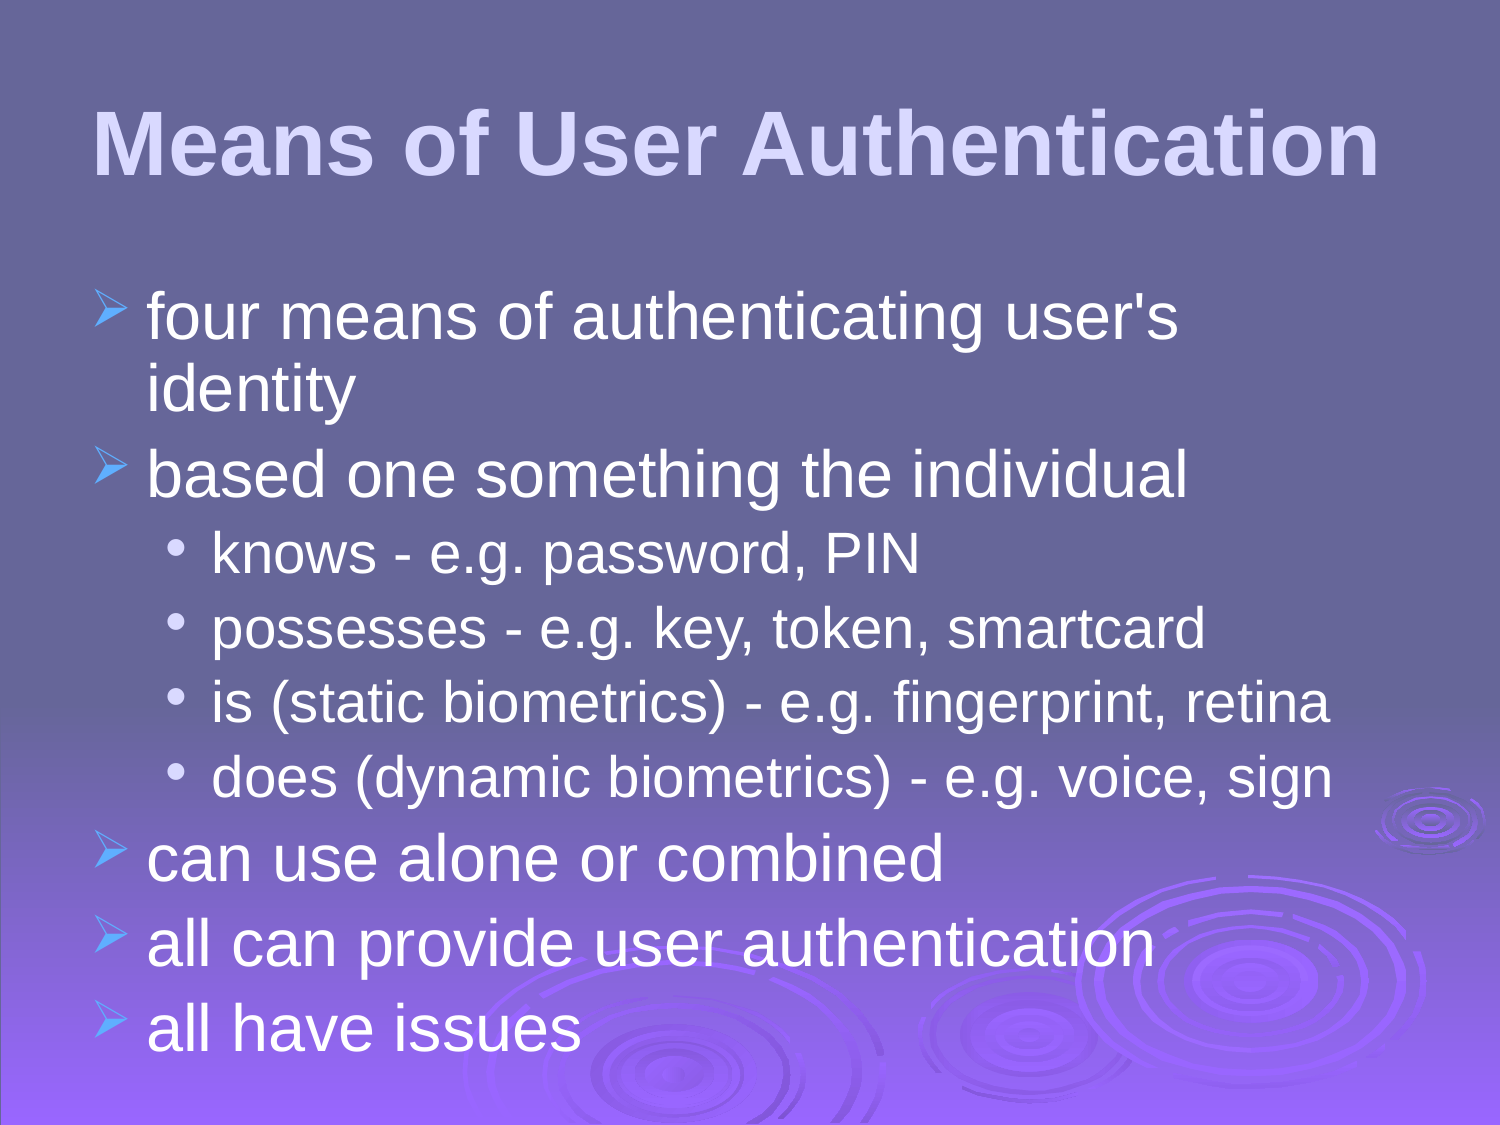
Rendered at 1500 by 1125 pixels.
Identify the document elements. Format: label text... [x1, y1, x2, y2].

title Means of User Authentication [74, 45, 1426, 233]
list four means of authenticating user's identity based one something the individual knows - e.g. password, PIN possesses - e.g. key, token, smartcard is (static biometrics) - e.g. fingerprint, retina does (dynamic biometrics) - e.g. voice, sign can use alone or combined all can provide user authentication all have issues [74, 274, 1426, 1063]
